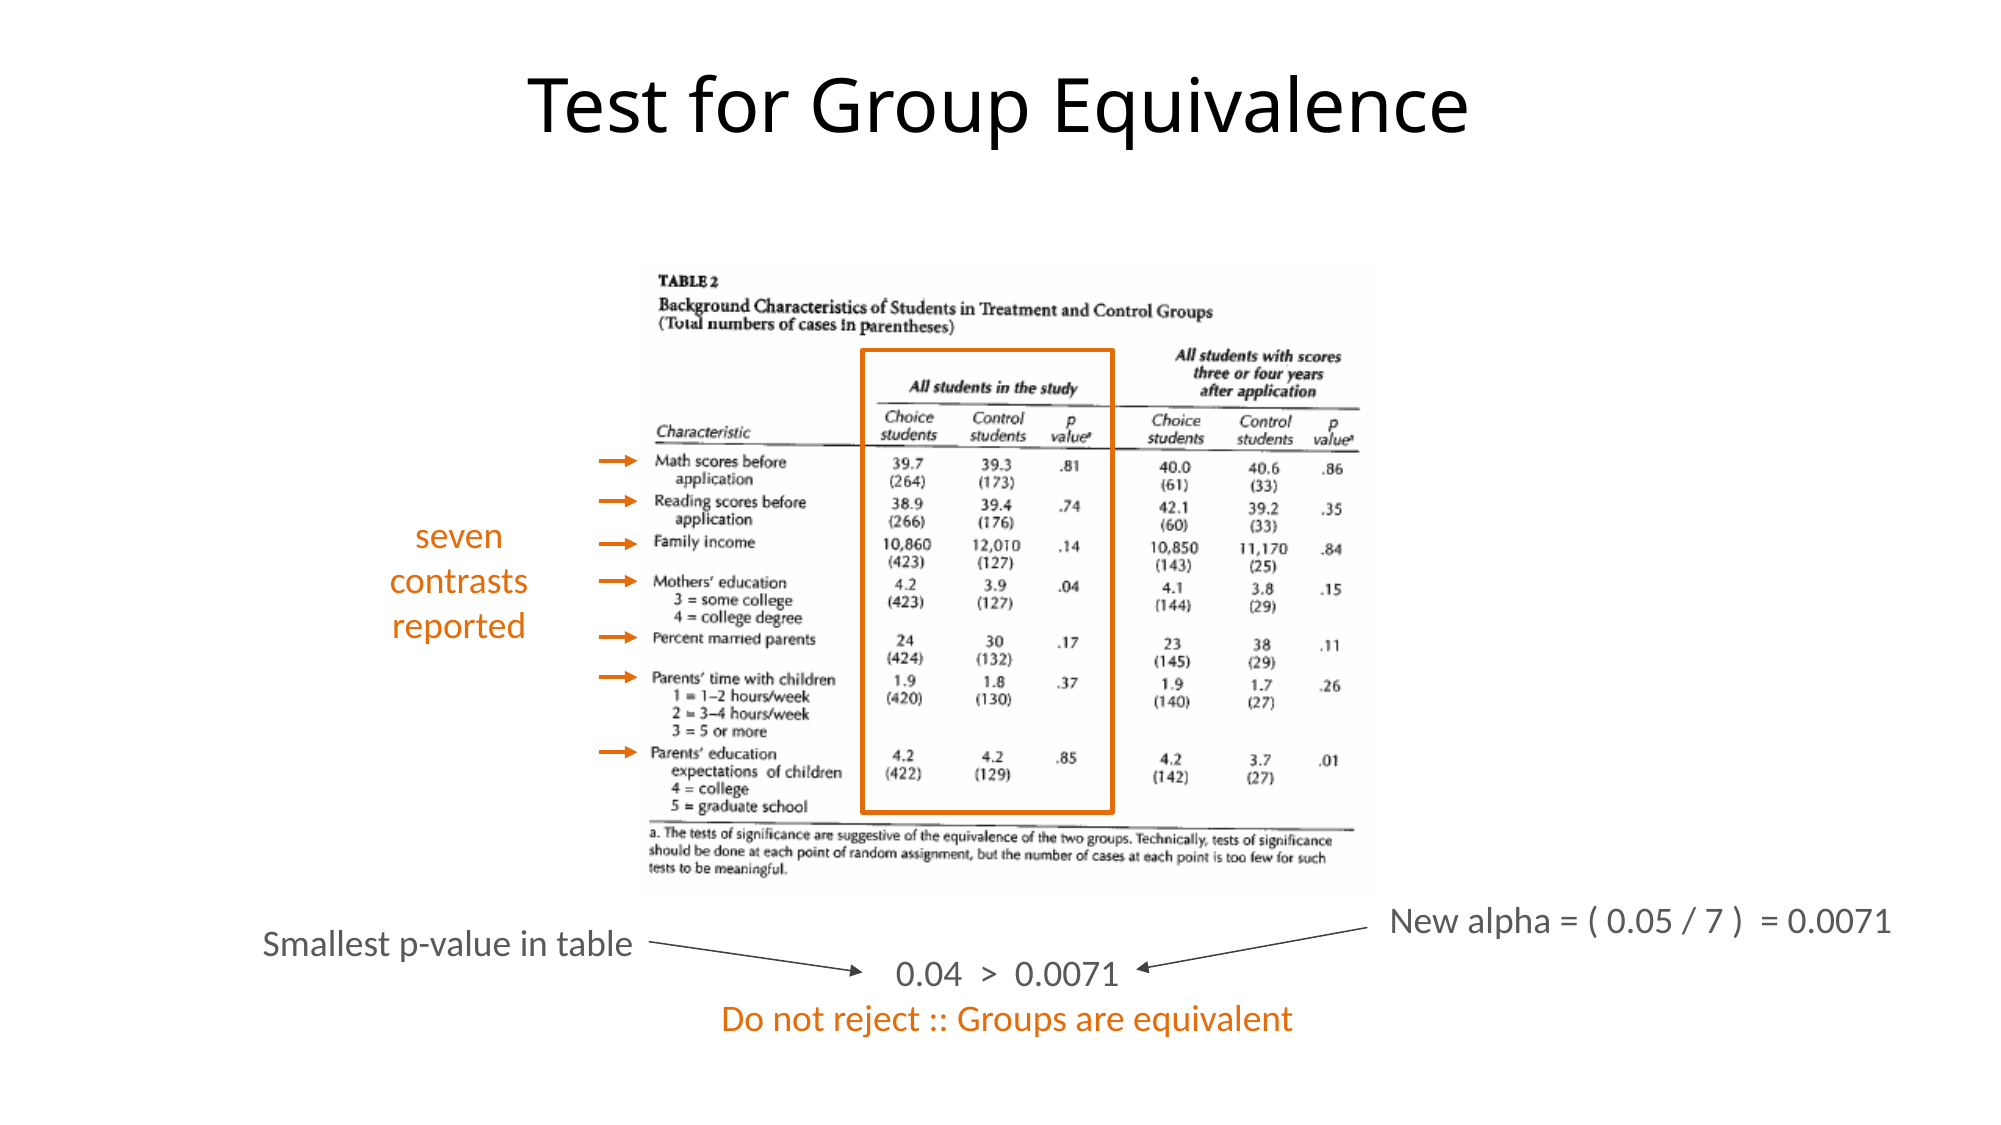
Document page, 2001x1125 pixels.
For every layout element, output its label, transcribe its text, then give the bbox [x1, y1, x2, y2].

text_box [650, 941, 863, 973]
text_box seven contrasts reported [375, 503, 544, 654]
text_box Smallest p-value in table [247, 911, 649, 972]
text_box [1135, 927, 1368, 970]
text_box Test for Group Equivalence [512, 49, 1663, 155]
text_box 0.04 > 0.0071 Do not reject :: Groups are equivalent [706, 942, 1309, 1047]
text_box New alpha = ( 0.05 / 7 ) = 0.0071 [1374, 889, 1908, 949]
picture [637, 262, 1379, 898]
text_box [524, 199, 1713, 445]
